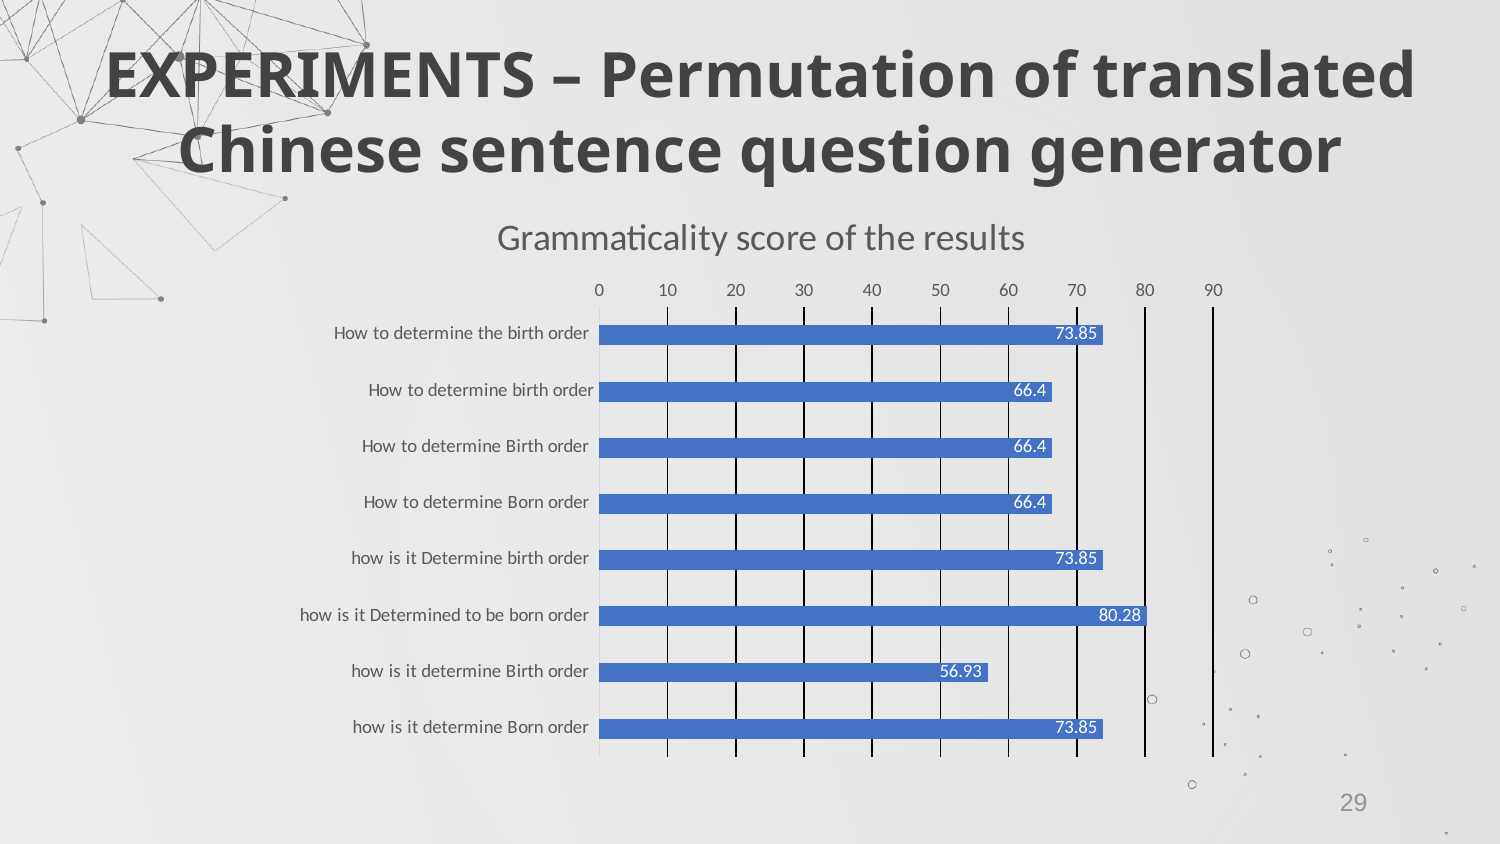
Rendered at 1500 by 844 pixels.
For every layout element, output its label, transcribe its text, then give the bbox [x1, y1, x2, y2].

slide_number 29 [1045, 779, 1383, 825]
picture [0, 0, 1500, 844]
chart [280, 191, 1243, 769]
subtitle [34, 180, 1485, 780]
text_box EXPERIMENTS – Permutation of translated Chinese sentence question generator [70, 20, 1452, 176]
